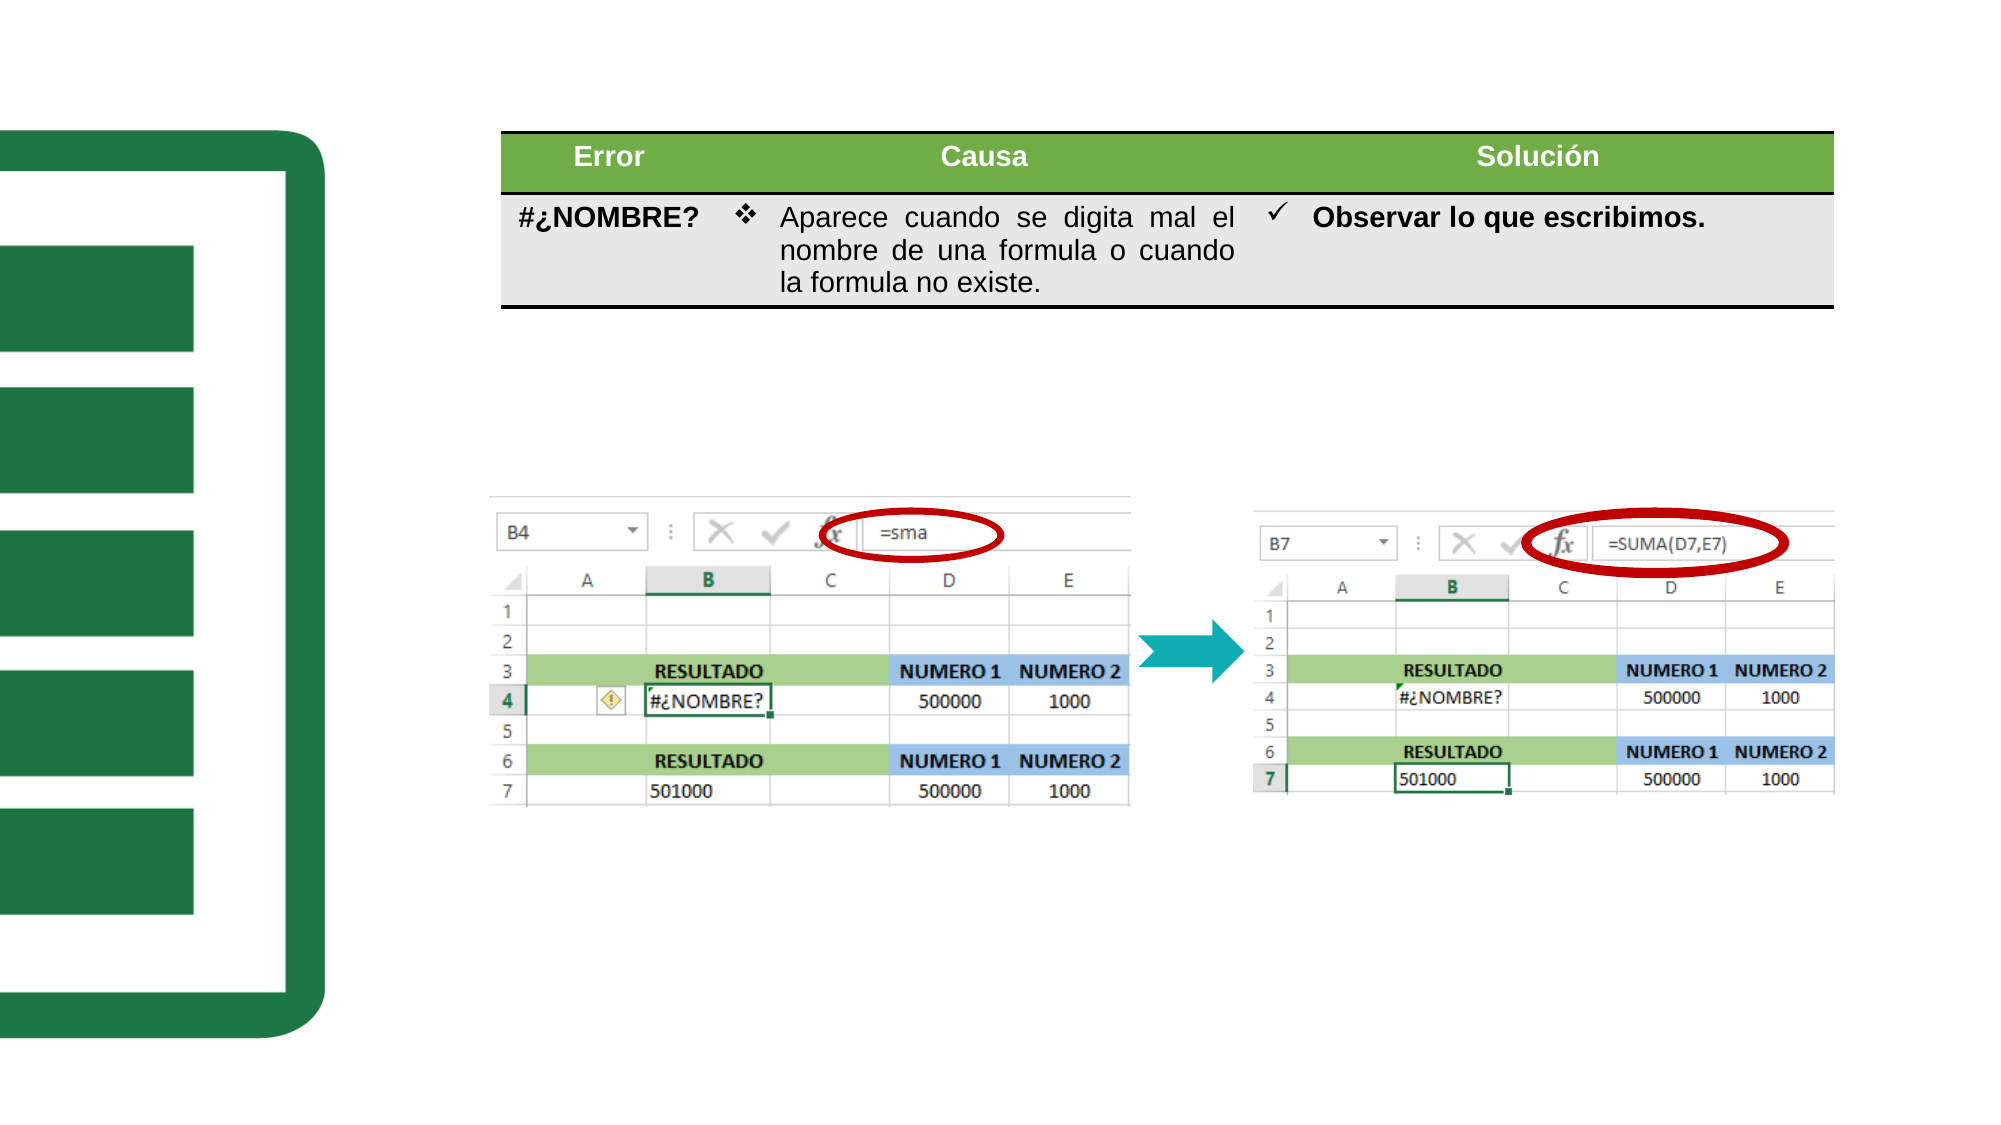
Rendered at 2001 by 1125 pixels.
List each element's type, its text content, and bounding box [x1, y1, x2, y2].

text_box [1138, 619, 1245, 684]
table_cell #¿NOMBRE? [501, 195, 718, 305]
table_cell Observar lo que escribimos. [1251, 195, 1834, 305]
table_header Causa [718, 134, 1251, 192]
table_cell Aparece cuando se digita mal el nombre de una formula o cuando la formula no existe. [718, 195, 1251, 305]
picture [0, 0, 2001, 1125]
table_header Error [501, 134, 718, 192]
table_header Solución [1251, 134, 1834, 192]
